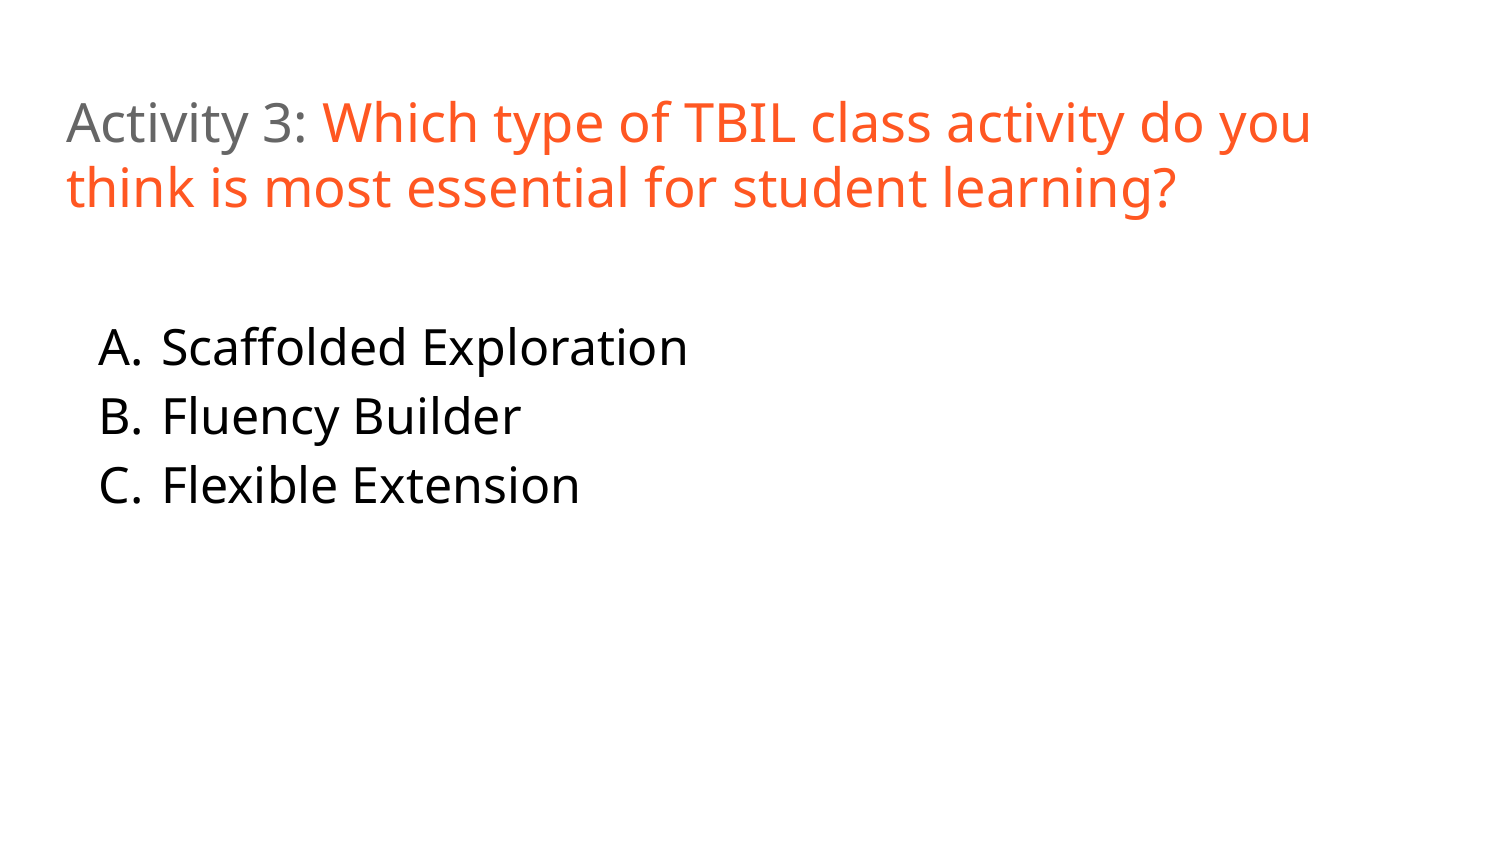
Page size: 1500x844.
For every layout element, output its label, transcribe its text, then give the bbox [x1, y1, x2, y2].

text_box Scaffolded Exploration Fluency Builder Flexible Extension [71, 291, 1296, 529]
title Activity 3: Which type of TBIL class activity do you think is most essential for student learning? [51, 72, 1449, 167]
